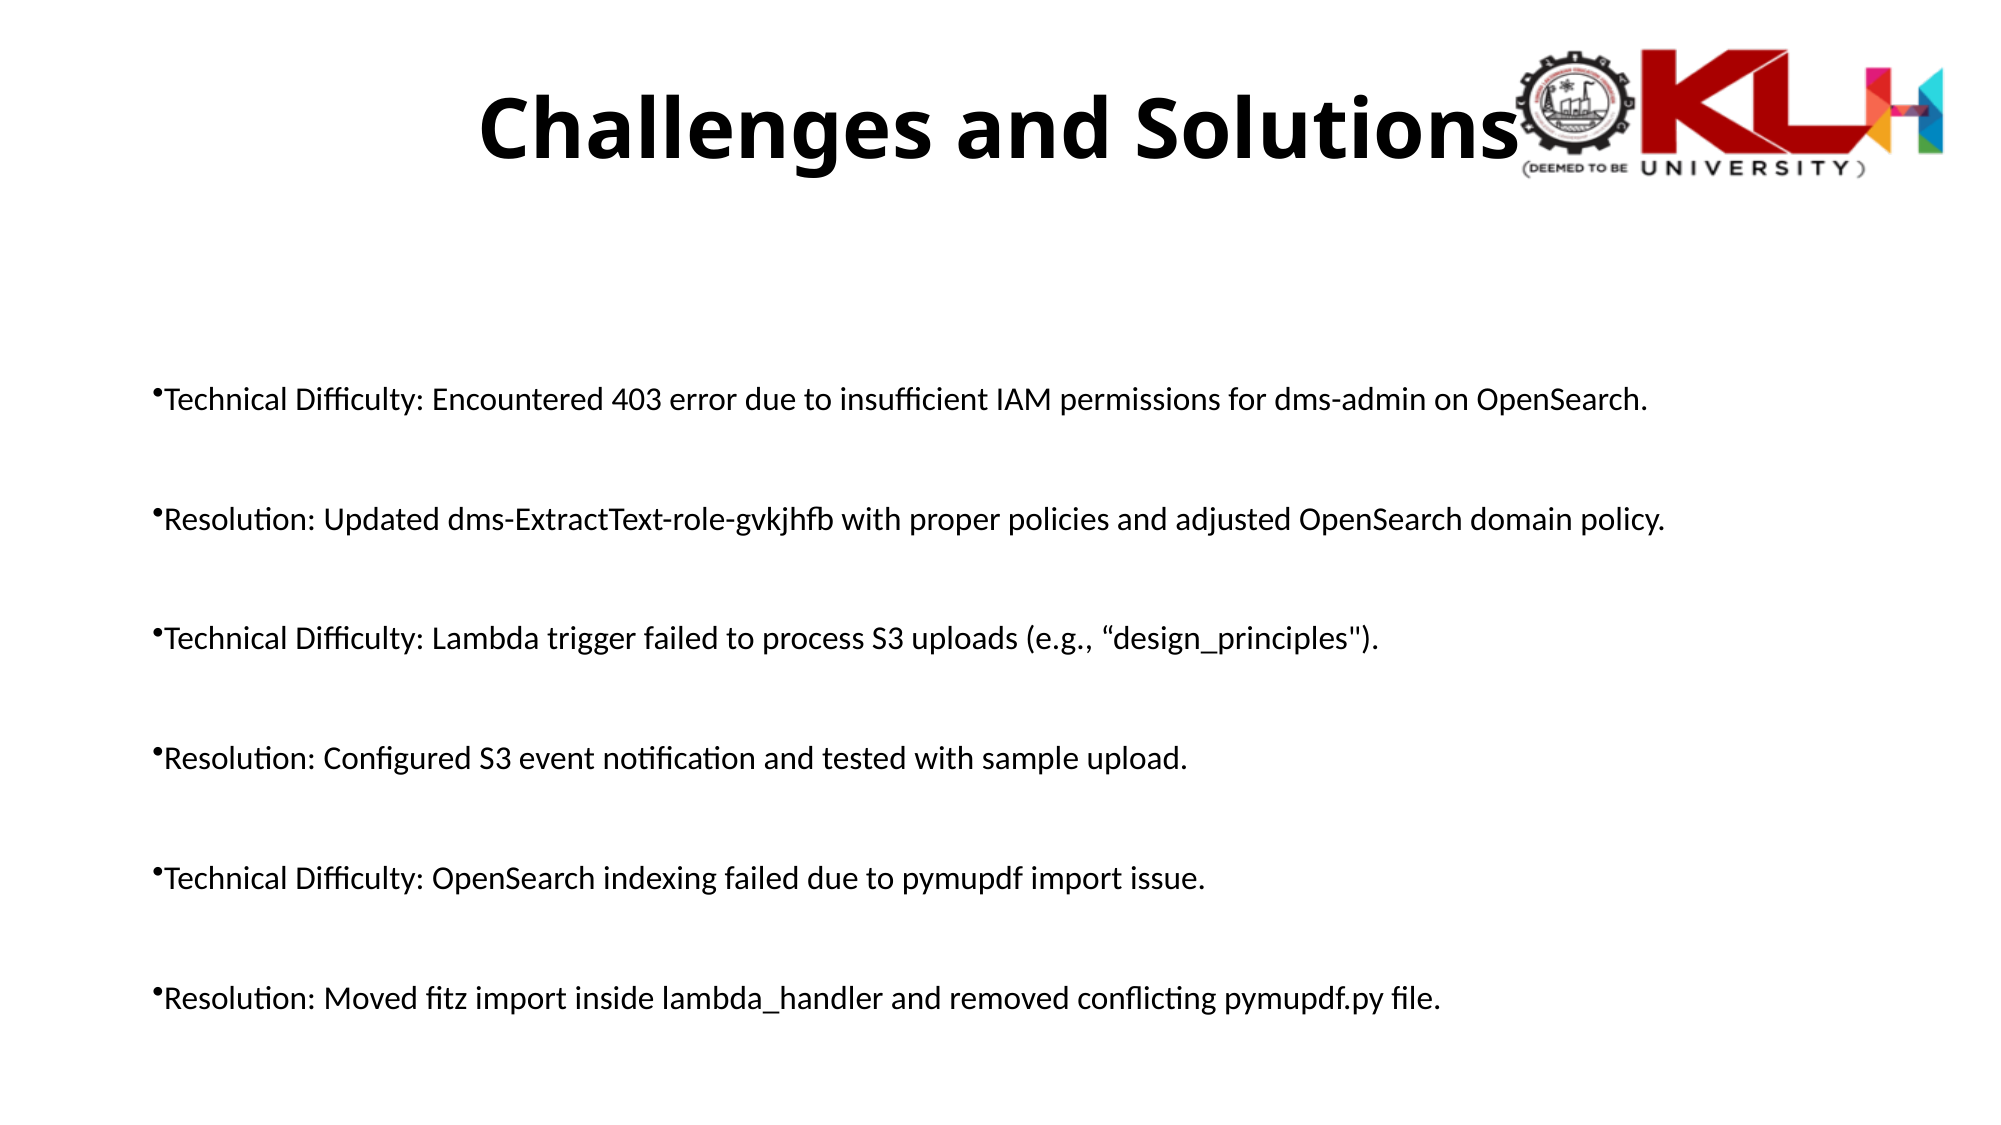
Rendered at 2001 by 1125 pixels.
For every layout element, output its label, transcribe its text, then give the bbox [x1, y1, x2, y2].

picture [1507, 19, 1958, 205]
list Technical Difficulty: Encountered 403 error due to insufficient IAM permissions for dms-admin on OpenSearch. Resolution: Updated dms-ExtractText-role-gvkjhfb with proper policies and adjusted OpenSearch domain policy. Technical Difficulty: Lambda trigger failed to process S3 uploads (e.g., “design_principles"). Resolution: Configured S3 event notification and tested with sample upload. Technical Difficulty: OpenSearch indexing failed due to pymupdf import issue. Resolution: Moved fitz import inside lambda_handler and removed conflicting pymupdf.py file. [137, 289, 1762, 1024]
title Challenges and Solutions [137, 59, 1507, 204]
